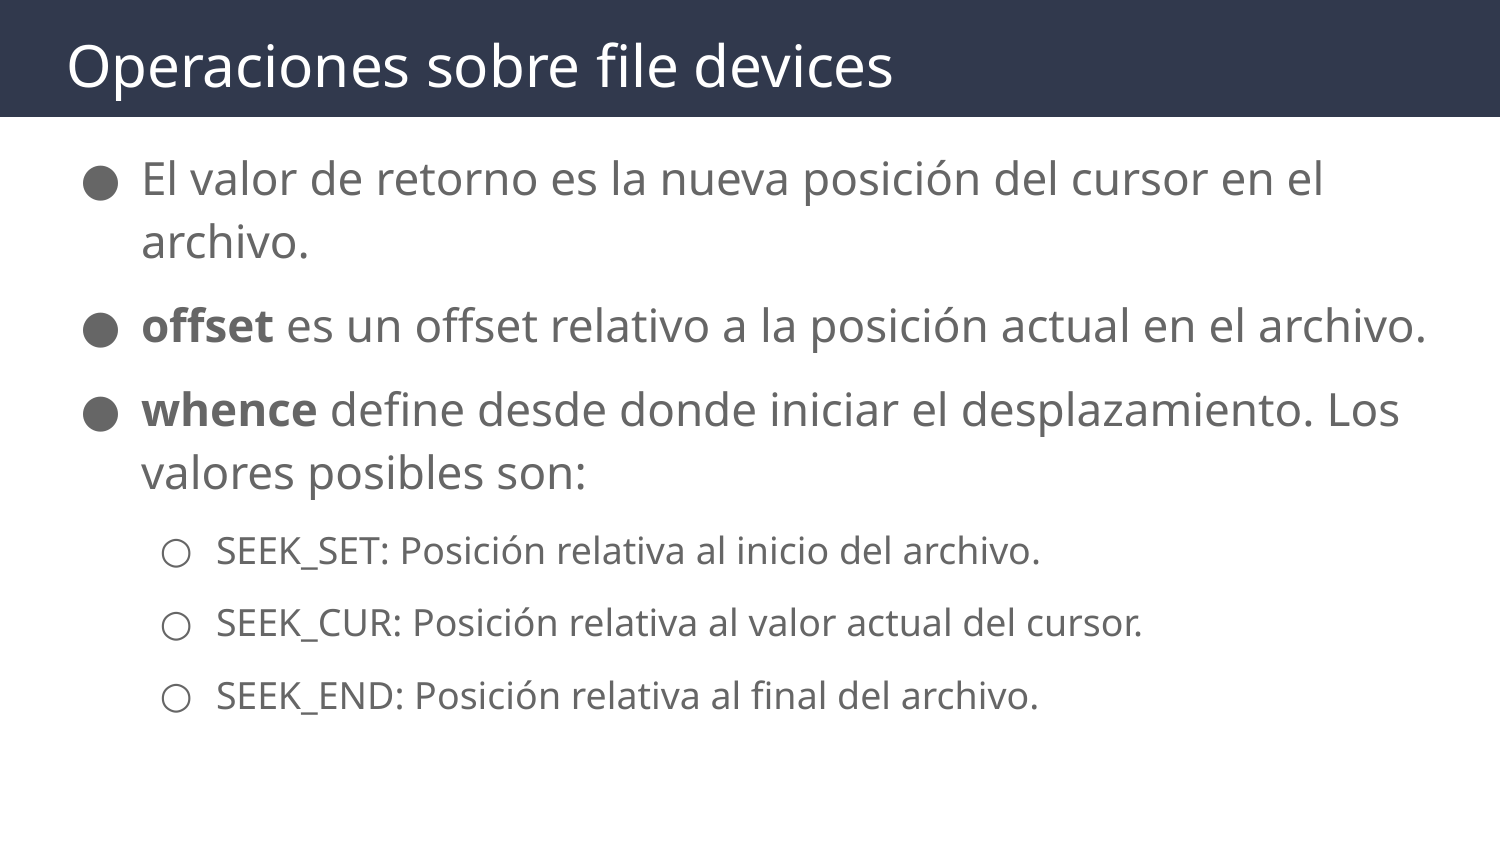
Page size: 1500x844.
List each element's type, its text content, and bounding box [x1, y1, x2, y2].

list El valor de retorno es la nueva posición del cursor en el archivo. offset es un offset relativo a la posición actual en el archivo. whence define desde donde iniciar el desplazamiento. Los valores posibles son: SEEK_SET: Posición relativa al inicio del archivo. SEEK_CUR: Posición relativa al valor actual del cursor. SEEK_END: Posición relativa al final del archivo. [51, 126, 1475, 817]
title Operaciones sobre file devices [51, 14, 1449, 117]
